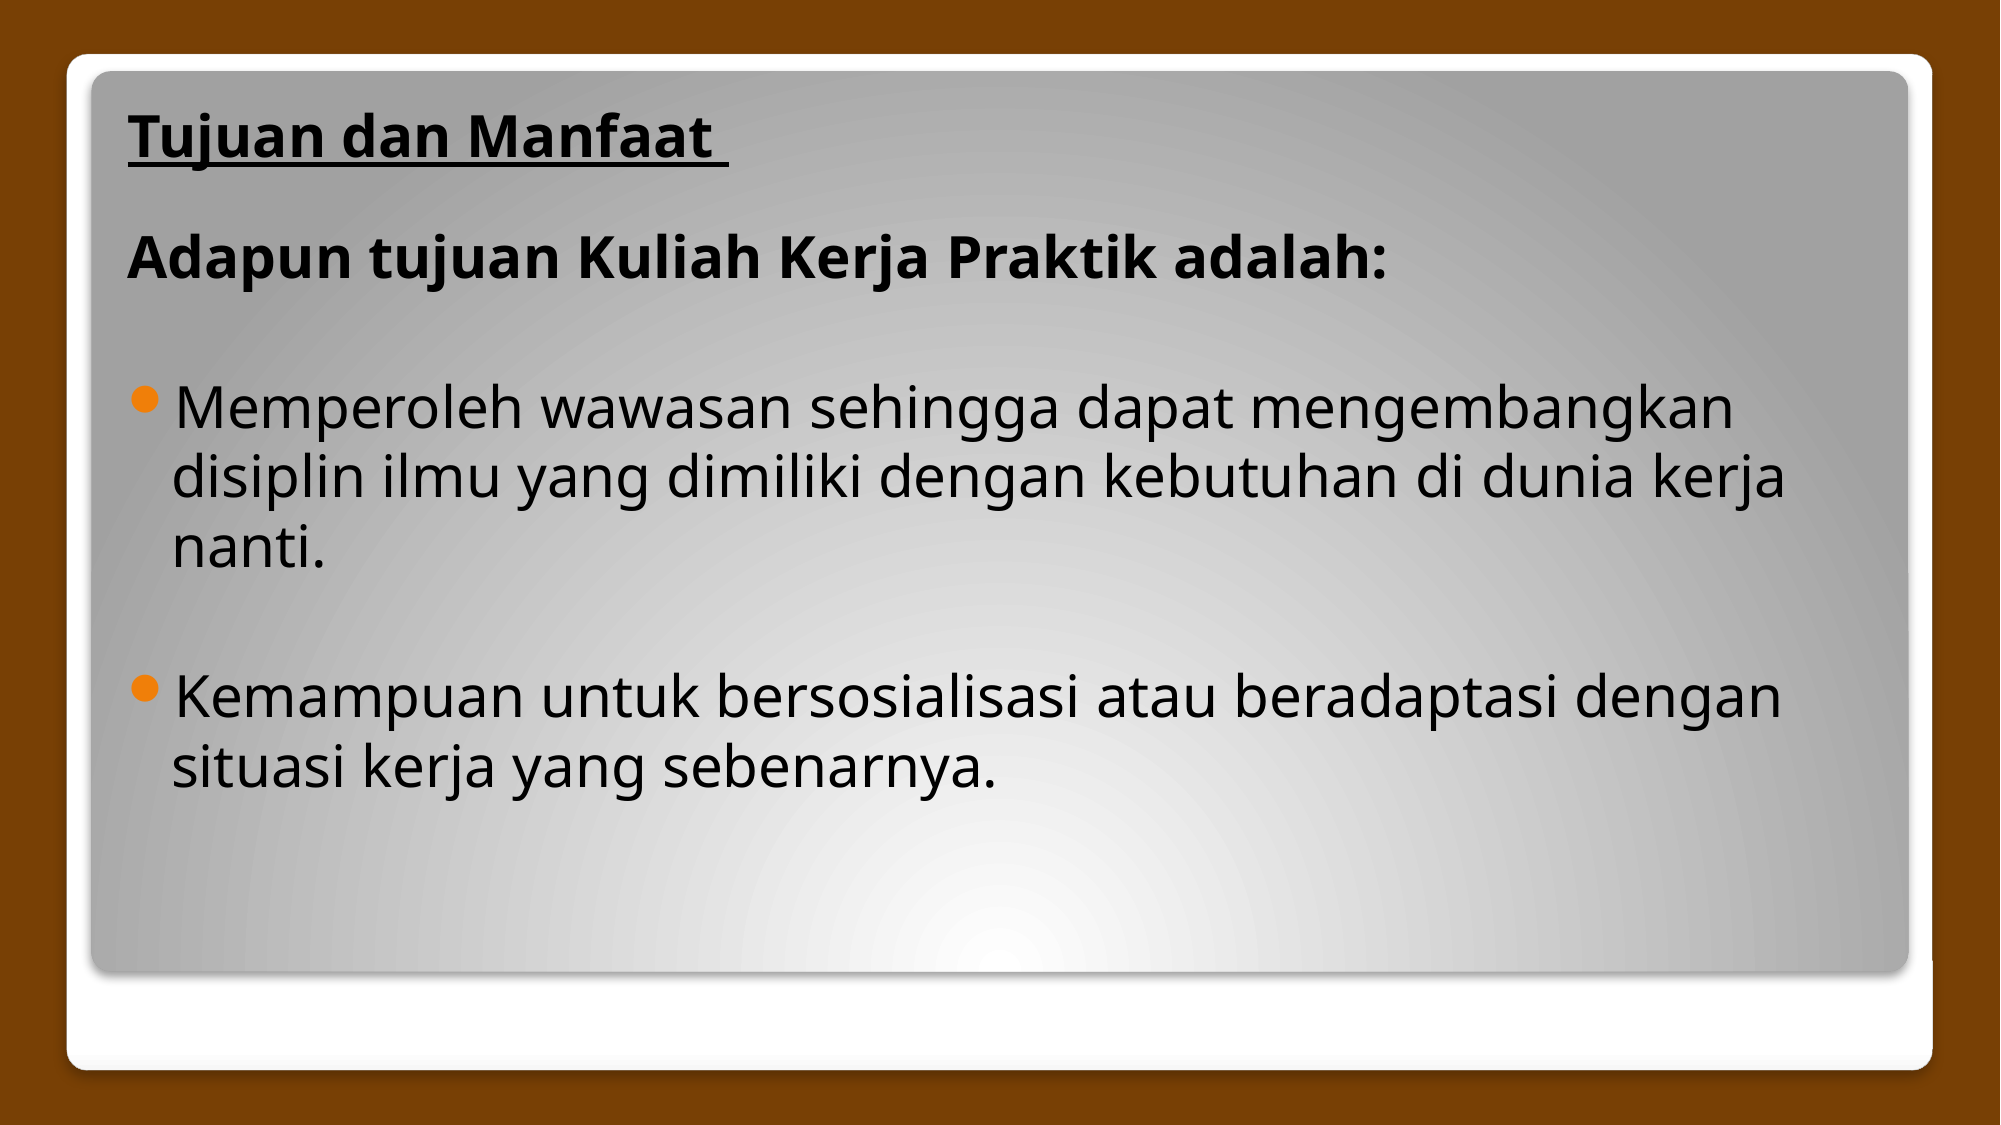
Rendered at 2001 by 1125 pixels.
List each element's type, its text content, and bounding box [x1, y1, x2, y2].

list Tujuan dan Manfaat Adapun tujuan Kuliah Kerja Praktik adalah: Memperoleh wawasan sehingga dapat mengembangkan disiplin ilmu yang dimiliki dengan kebutuhan di dunia kerja nanti. Kemampuan untuk bersosialisasi atau beradaptasi dengan situasi kerja yang sebenarnya. [97, 84, 1803, 935]
